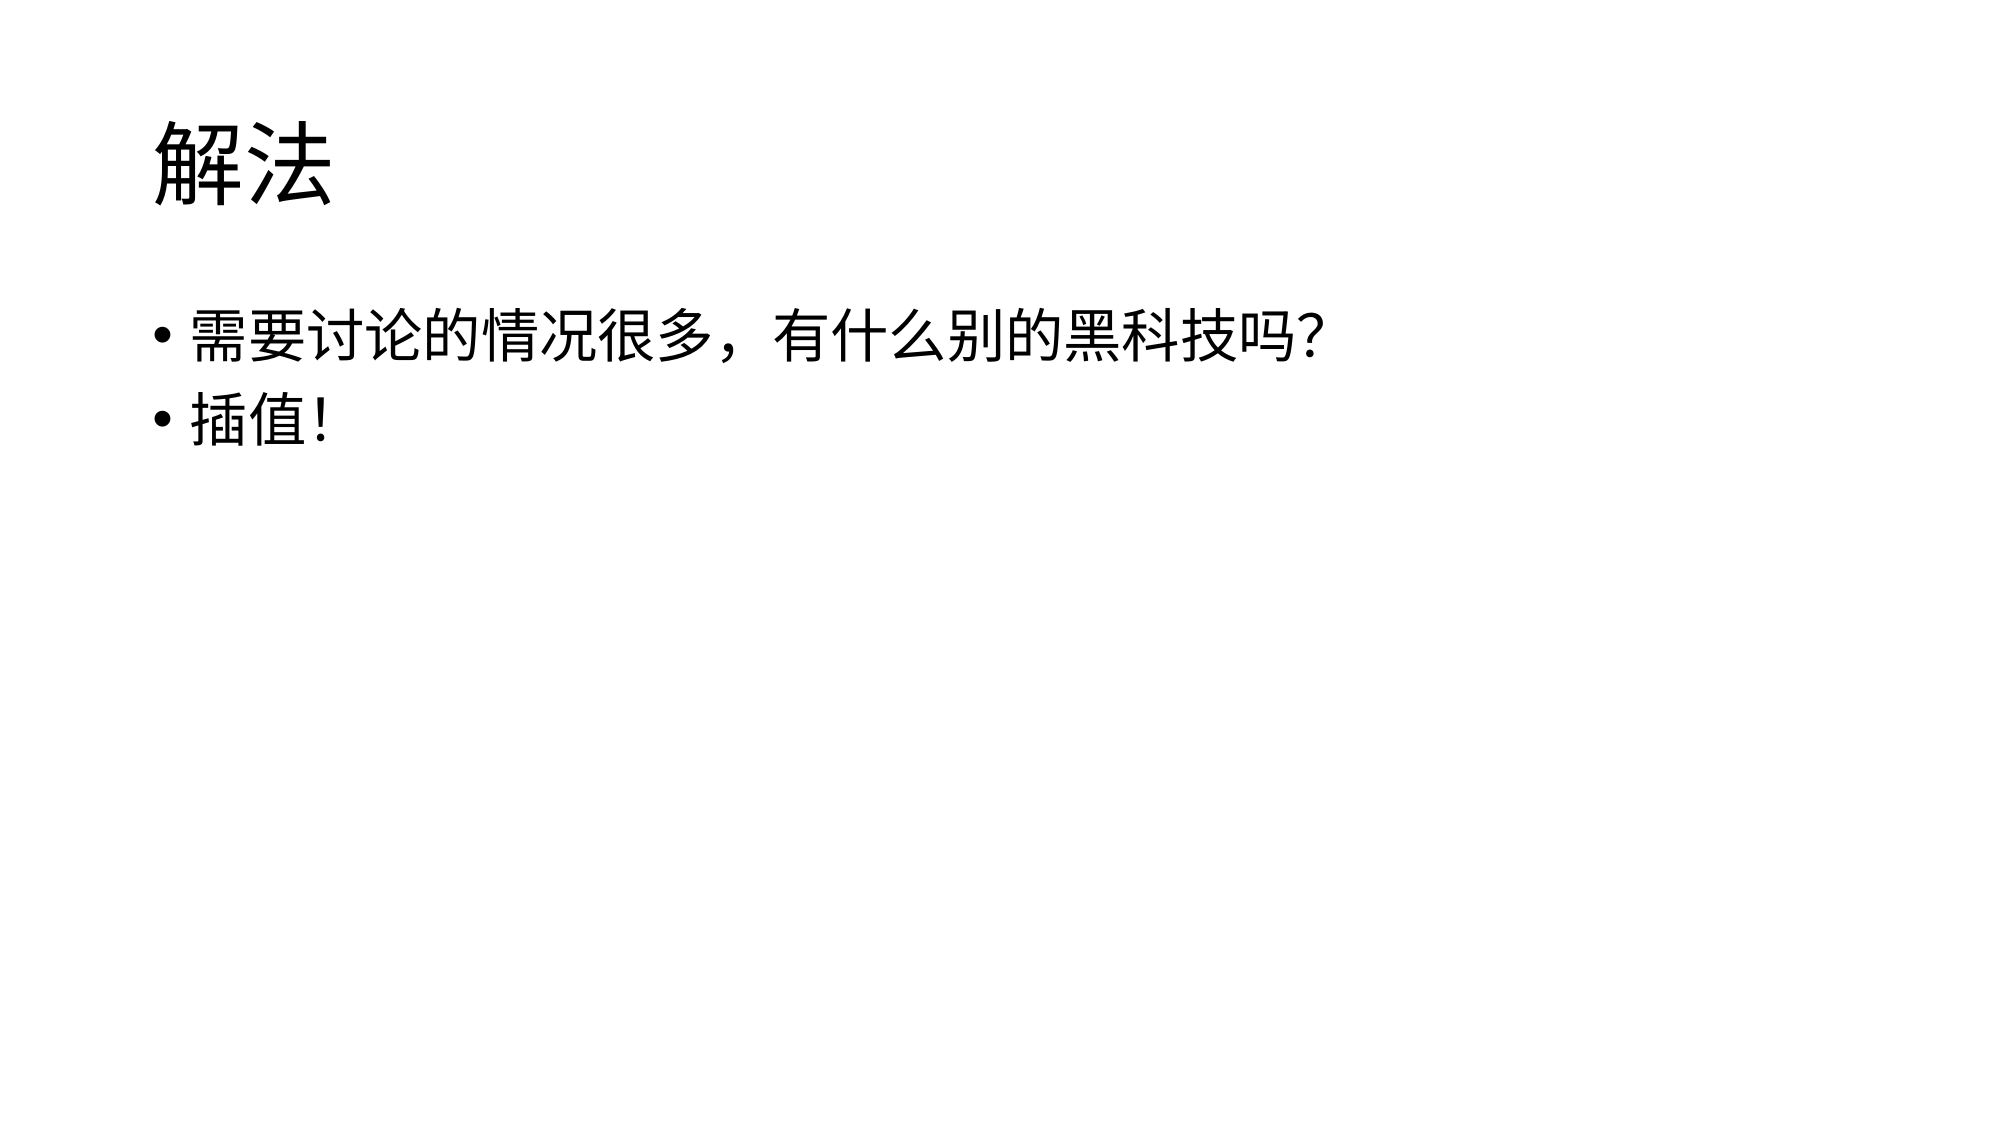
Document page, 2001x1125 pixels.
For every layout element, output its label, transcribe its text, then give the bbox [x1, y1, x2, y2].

title 解法 [137, 59, 1863, 278]
list 需要讨论的情况很多，有什么别的黑科技吗？ 插值！ [137, 299, 1863, 1014]
